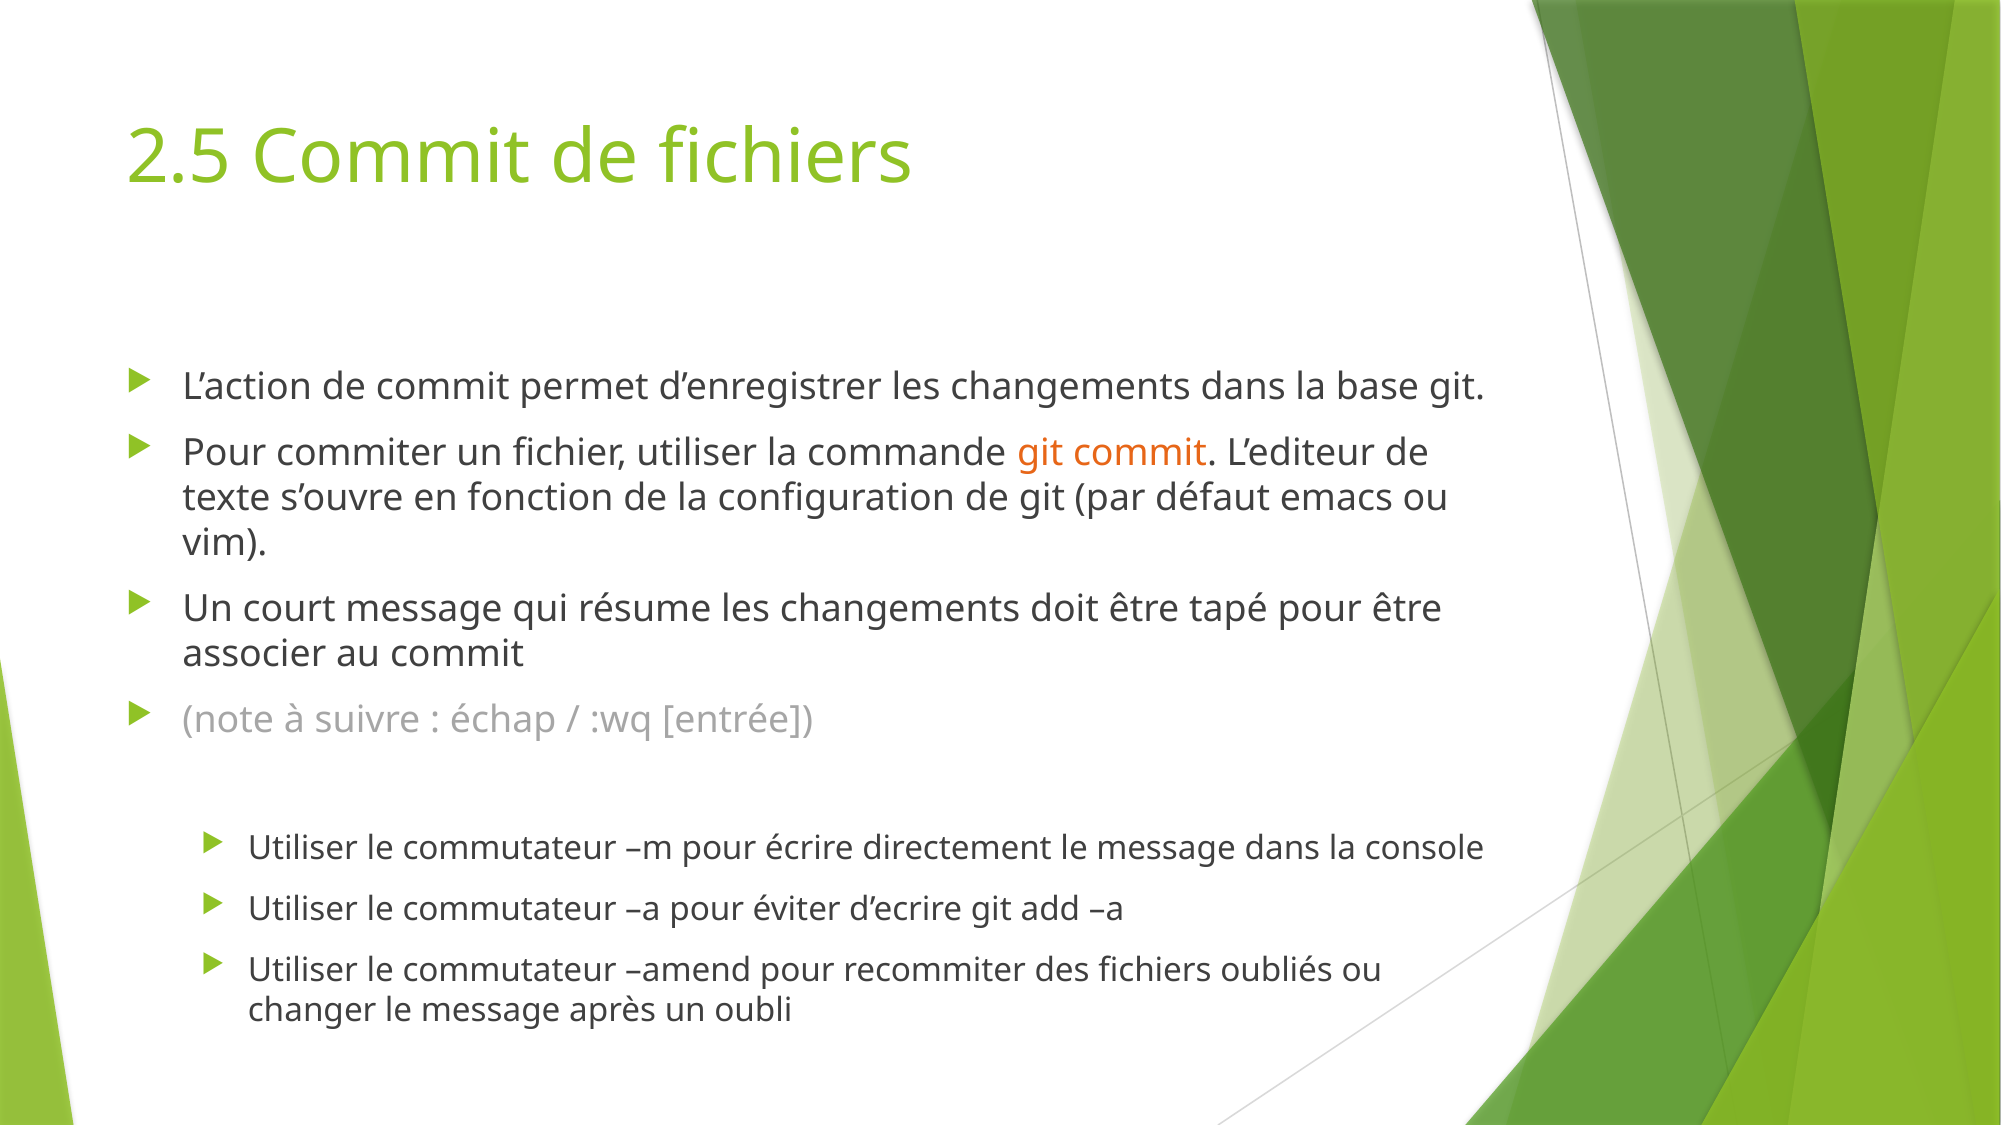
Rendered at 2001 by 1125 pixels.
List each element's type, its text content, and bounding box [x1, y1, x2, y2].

list L’action de commit permet d’enregistrer les changements dans la base git. Pour commiter un fichier, utiliser la commande git commit. L’editeur de texte s’ouvre en fonction de la configuration de git (par défaut emacs ou vim). Un court message qui résume les changements doit être tapé pour être associer au commit (note à suivre : échap / :wq [entrée]) Utiliser le commutateur –m pour écrire directement le message dans la console Utiliser le commutateur –a pour éviter d’ecrire git add –a Utiliser le commutateur –amend pour recommiter des fichiers oubliés ou changer le message après un oubli [111, 354, 1522, 992]
title 2.5 Commit de fichiers [111, 99, 1522, 317]
